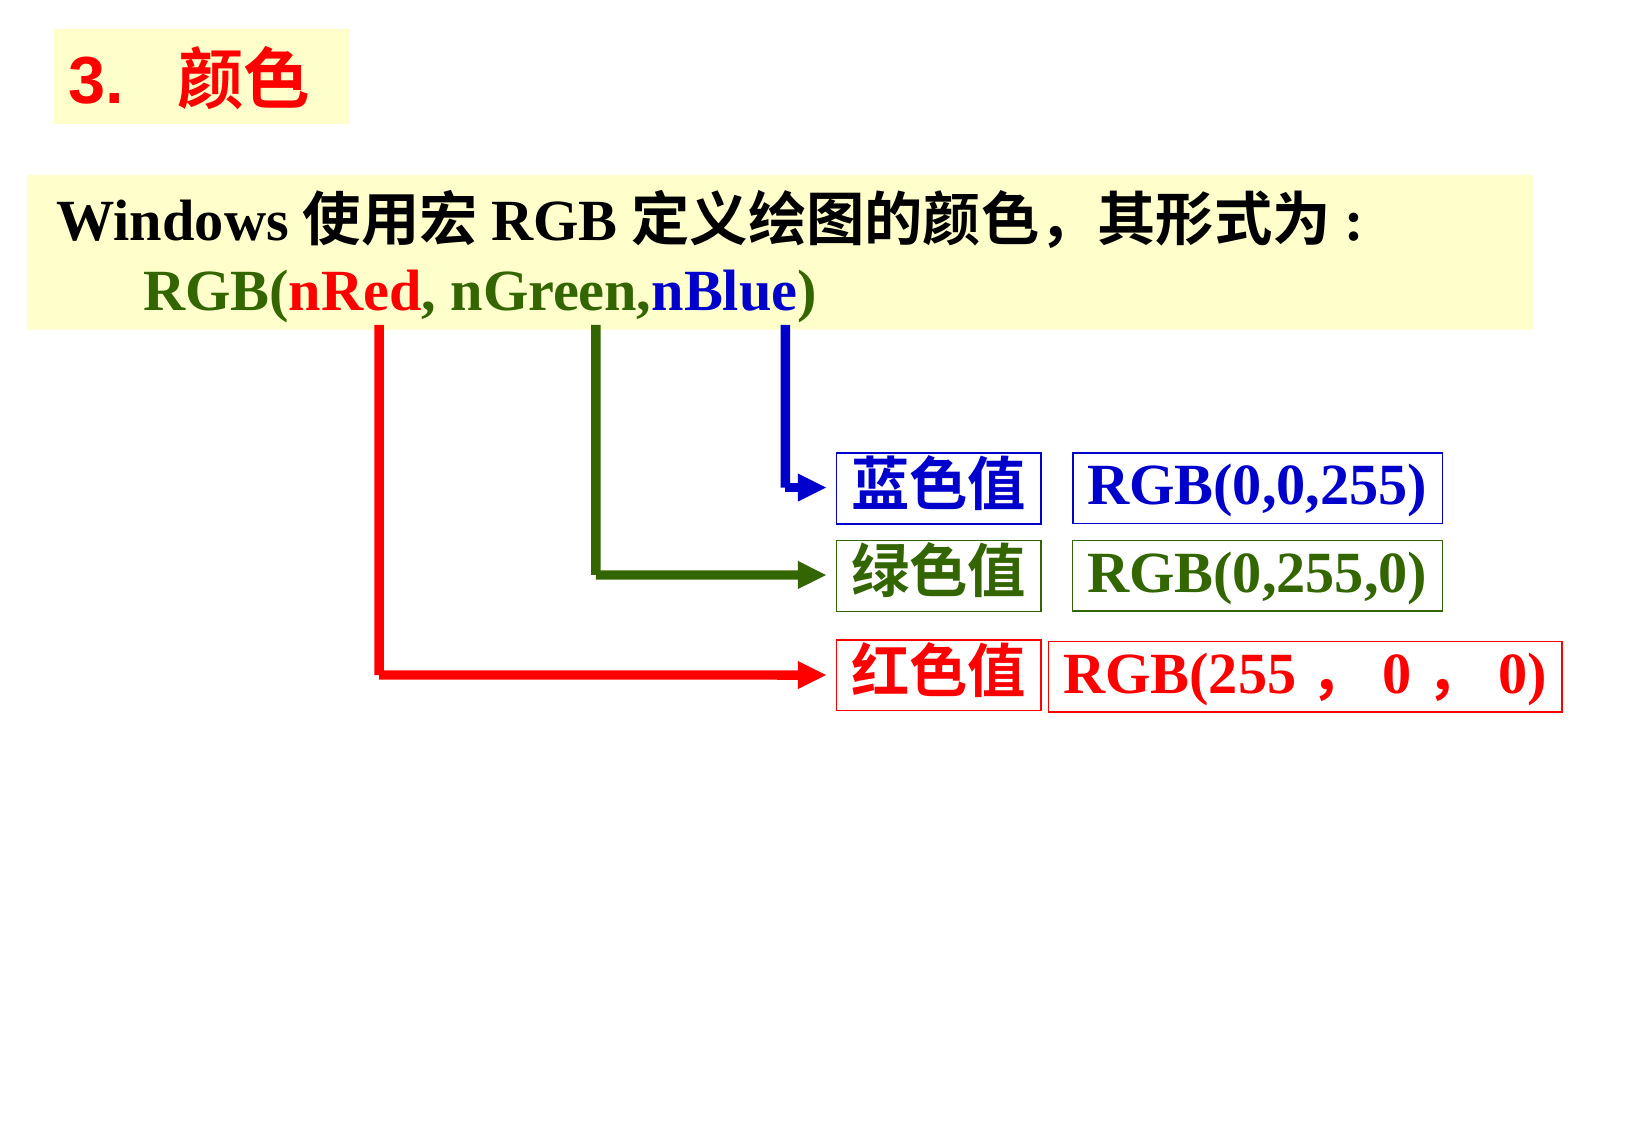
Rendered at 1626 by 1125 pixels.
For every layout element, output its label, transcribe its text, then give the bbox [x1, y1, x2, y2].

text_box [379, 324, 827, 675]
text_box 3. 颜色 [54, 29, 350, 124]
text_box Windows使用宏RGB定义绘图的颜色，其形式为: RGB(nRed, nGreen,nBlue) [27, 174, 1534, 330]
text_box RGB(0,255,0) [1072, 540, 1443, 611]
text_box 蓝色值 [836, 453, 1042, 524]
text_box RGB(255，0，0) [1048, 641, 1562, 713]
text_box 红色值 [836, 640, 1042, 711]
text_box 绿色值 [836, 540, 1042, 612]
text_box RGB(0,0,255) [1072, 452, 1443, 524]
